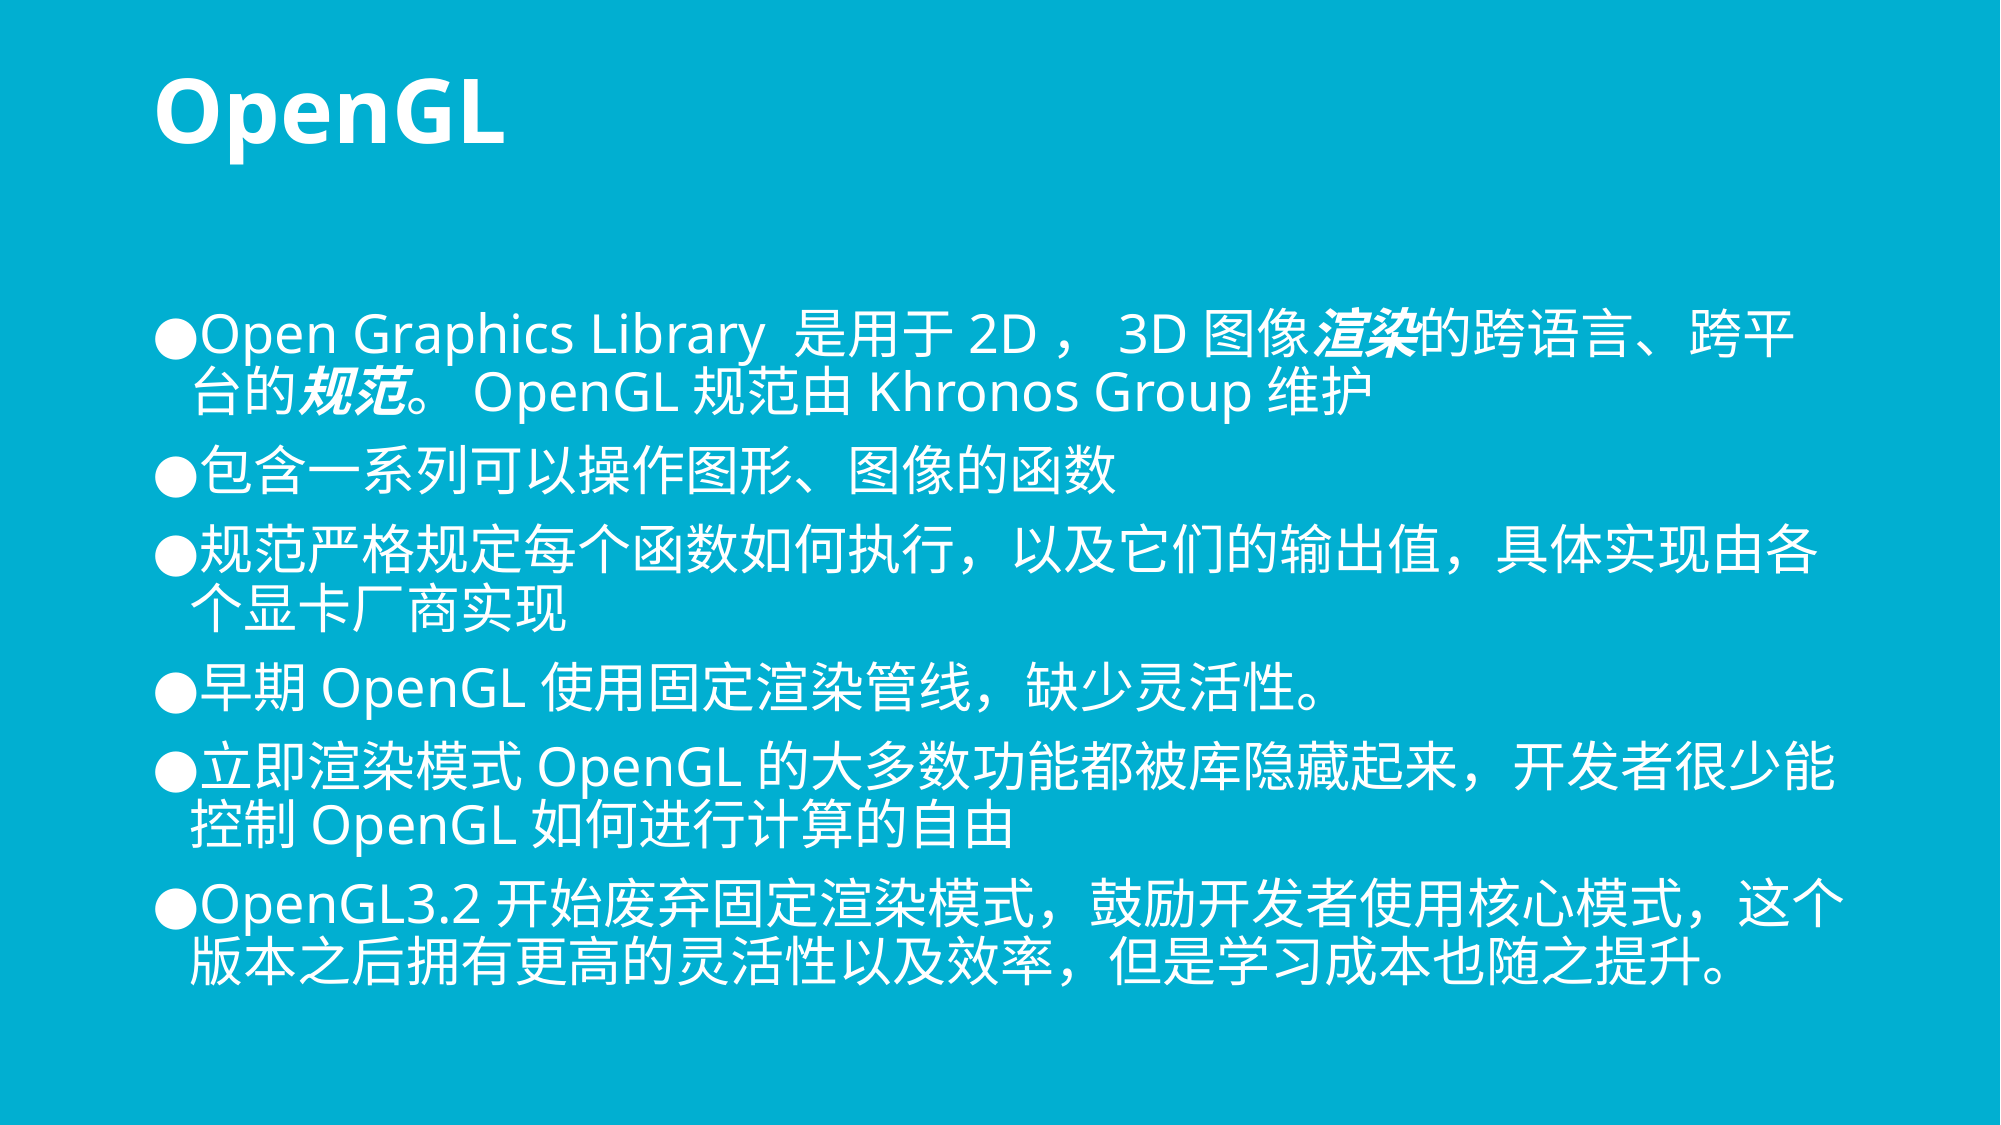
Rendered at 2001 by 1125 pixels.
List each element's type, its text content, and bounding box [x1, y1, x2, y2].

title OpenGL [137, 59, 1863, 278]
list Open Graphics Library 是用于2D，3D图像渲染的跨语言、跨平台的规范。OpenGL规范由Khronos Group维护 包含一系列可以操作图形、图像的函数 规范严格规定每个函数如何执行，以及它们的输出值，具体实现由各个显卡厂商实现 早期OpenGL使用固定渲染管线，缺少灵活性。 立即渲染模式OpenGL的大多数功能都被库隐藏起来，开发者很少能控制OpenGL如何进行计算的自由 OpenGL3.2开始废弃固定渲染模式，鼓励开发者使用核心模式，这个版本之后拥有更高的灵活性以及效率，但是学习成本也随之提升。 [137, 299, 1863, 1014]
